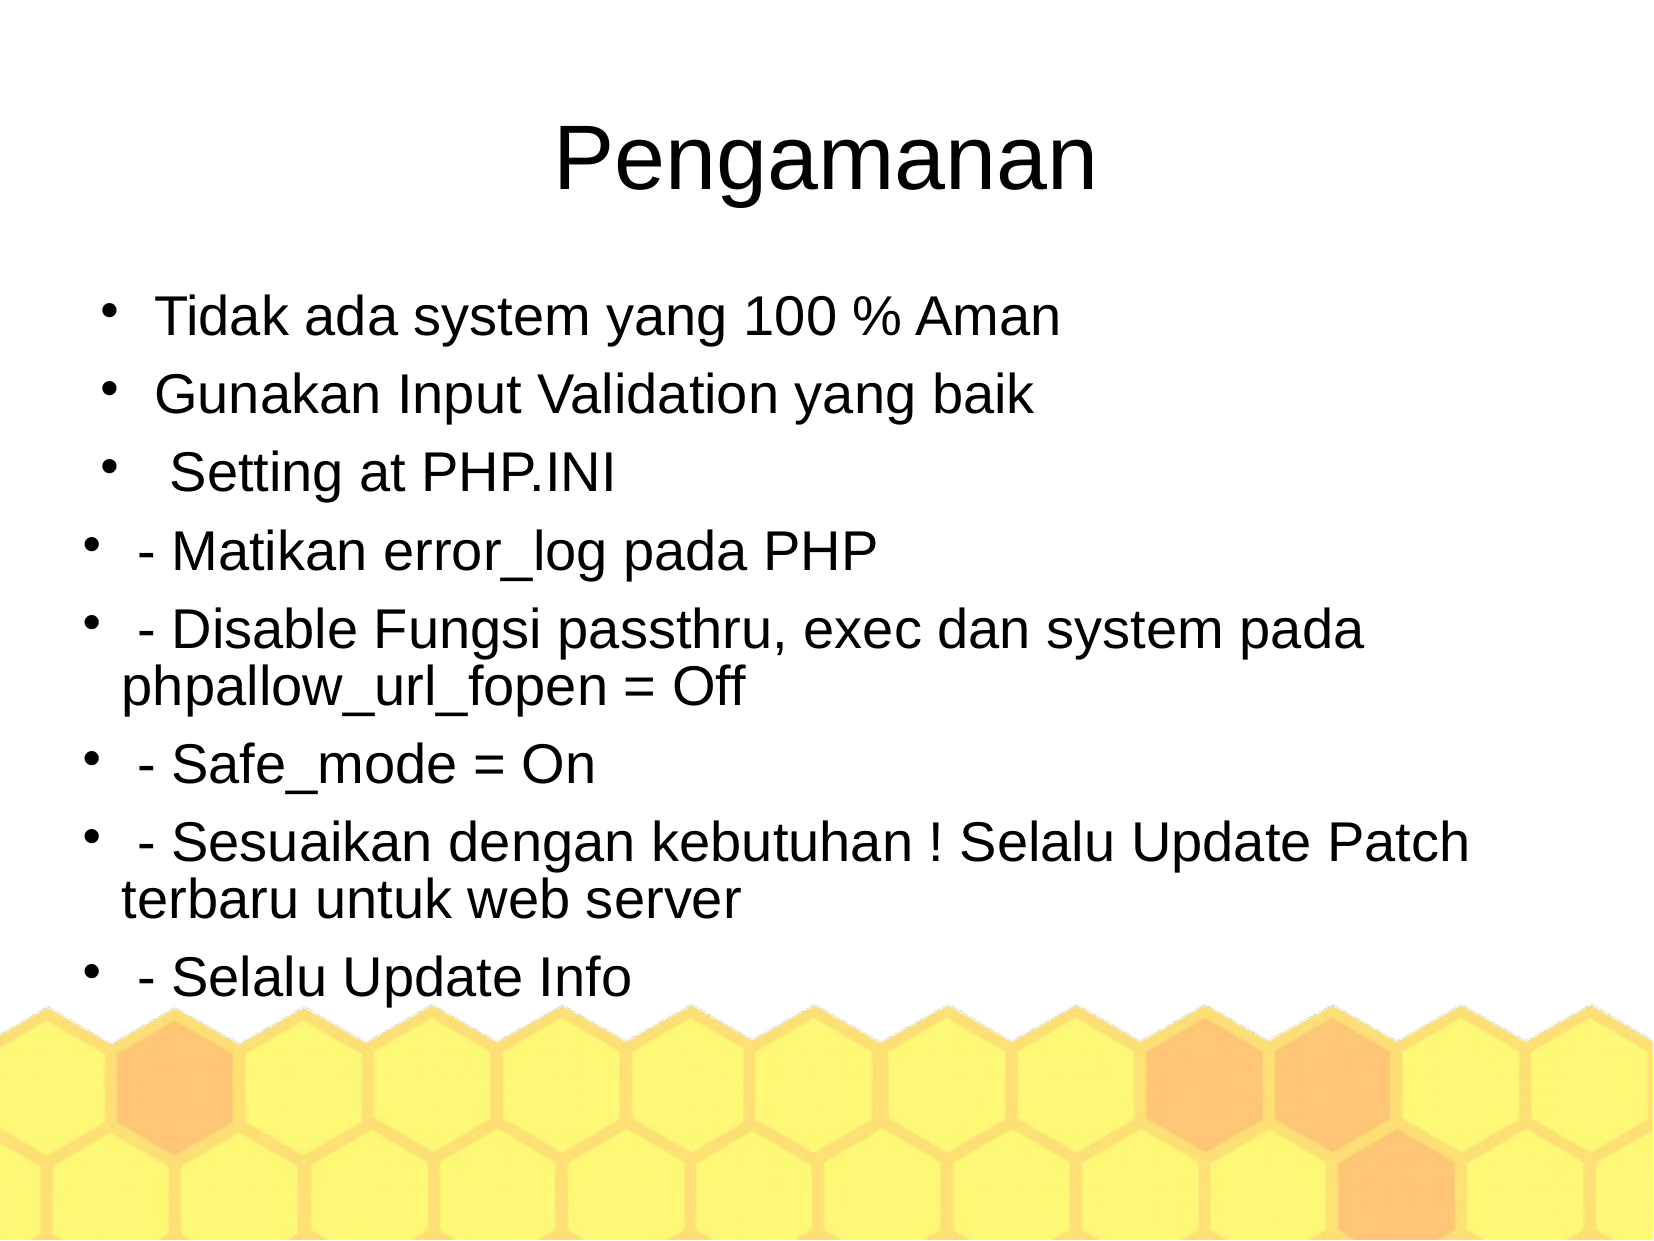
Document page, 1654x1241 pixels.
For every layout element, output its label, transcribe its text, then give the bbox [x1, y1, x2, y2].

text_box Tidak ada system yang 100 % Aman Gunakan Input Validation yang baik Setting at PHP.INI - Matikan error_log pada PHP - Disable Fungsi passthru, exec dan system pada phpallow_url_fopen = Off - Safe_mode = On - Sesuaikan dengan kebutuhan ! Selalu Update Patch terbaru untuk web server - Selalu Update Info [82, 290, 1571, 1010]
picture [0, 1001, 1653, 1240]
text_box Pengamanan [82, 49, 1571, 257]
